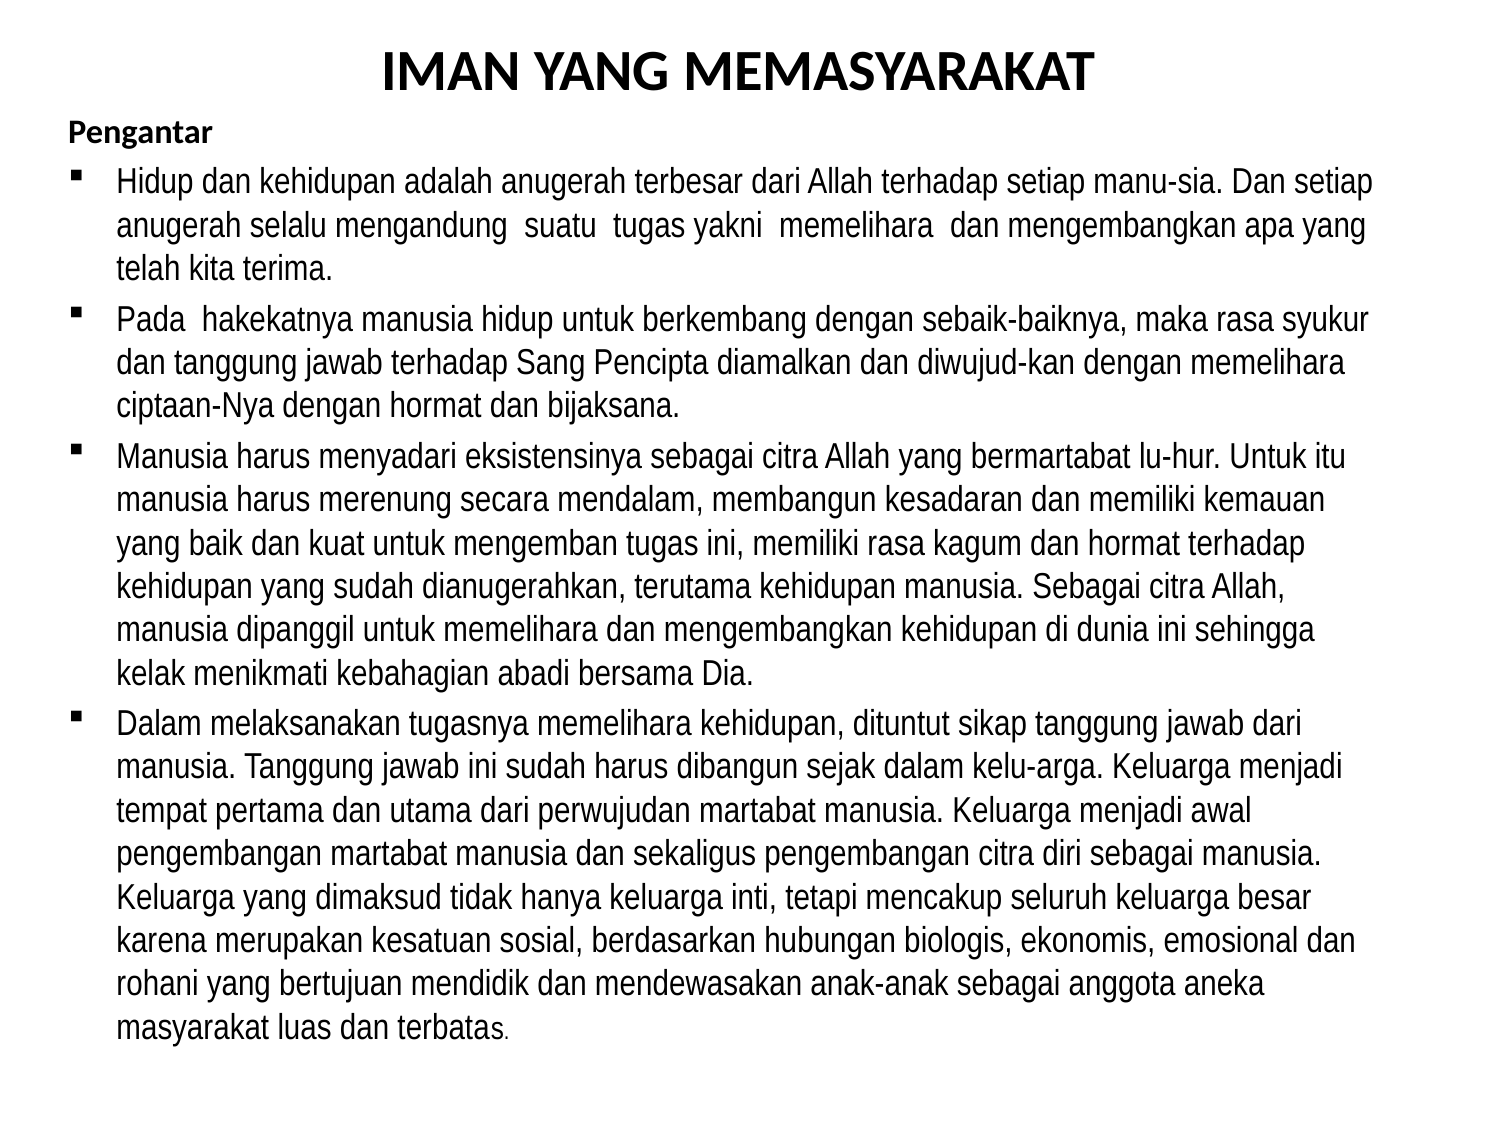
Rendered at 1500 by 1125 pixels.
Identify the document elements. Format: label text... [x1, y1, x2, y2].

list Pengantar Hidup dan kehidupan adalah anugerah terbesar dari Allah terhadap setiap manu-sia. Dan setiap anugerah selalu mengandung suatu tugas yakni memelihara dan mengembangkan apa yang telah kita terima. Pada hakekatnya manusia hidup untuk berkembang dengan sebaik-baiknya, maka rasa syukur dan tanggung jawab terhadap Sang Pencipta diamalkan dan diwujud-kan dengan memelihara ciptaan-Nya dengan hormat dan bijaksana. Manusia harus menyadari eksistensinya sebagai citra Allah yang bermartabat lu-hur. Untuk itu manusia harus merenung secara mendalam, membangun kesadaran dan memiliki kemauan yang baik dan kuat untuk mengemban tugas ini, memiliki rasa kagum dan hormat terhadap kehidupan yang sudah dianugerahkan, terutama kehidupan manusia. Sebagai citra Allah, manusia dipanggil untuk memelihara dan mengembangkan kehidupan di dunia ini sehingga kelak menikmati kebahagian abadi bersama Dia. Dalam melaksanakan tugasnya memelihara kehidupan, dituntut sikap tanggung jawab dari manusia. Tanggung jawab ini sudah harus dibangun sejak dalam kelu-arga. Keluarga menjadi tempat pertama dan utama dari perwujudan martabat manusia. Keluarga menjadi awal pengembangan martabat manusia dan sekaligus pengembangan citra diri sebagai manusia. Keluarga yang dimaksud tidak hanya keluarga inti, tetapi mencakup seluruh keluarga besar karena merupakan kesatuan sosial, berdasarkan hubungan biologis, ekonomis, emosional dan rohani yang bertujuan mendidik dan mendewasakan anak-anak sebagai anggota aneka masyarakat luas dan terbatas. [53, 101, 1404, 1094]
title IMAN YANG MEMASYARAKAT [29, 33, 1447, 102]
